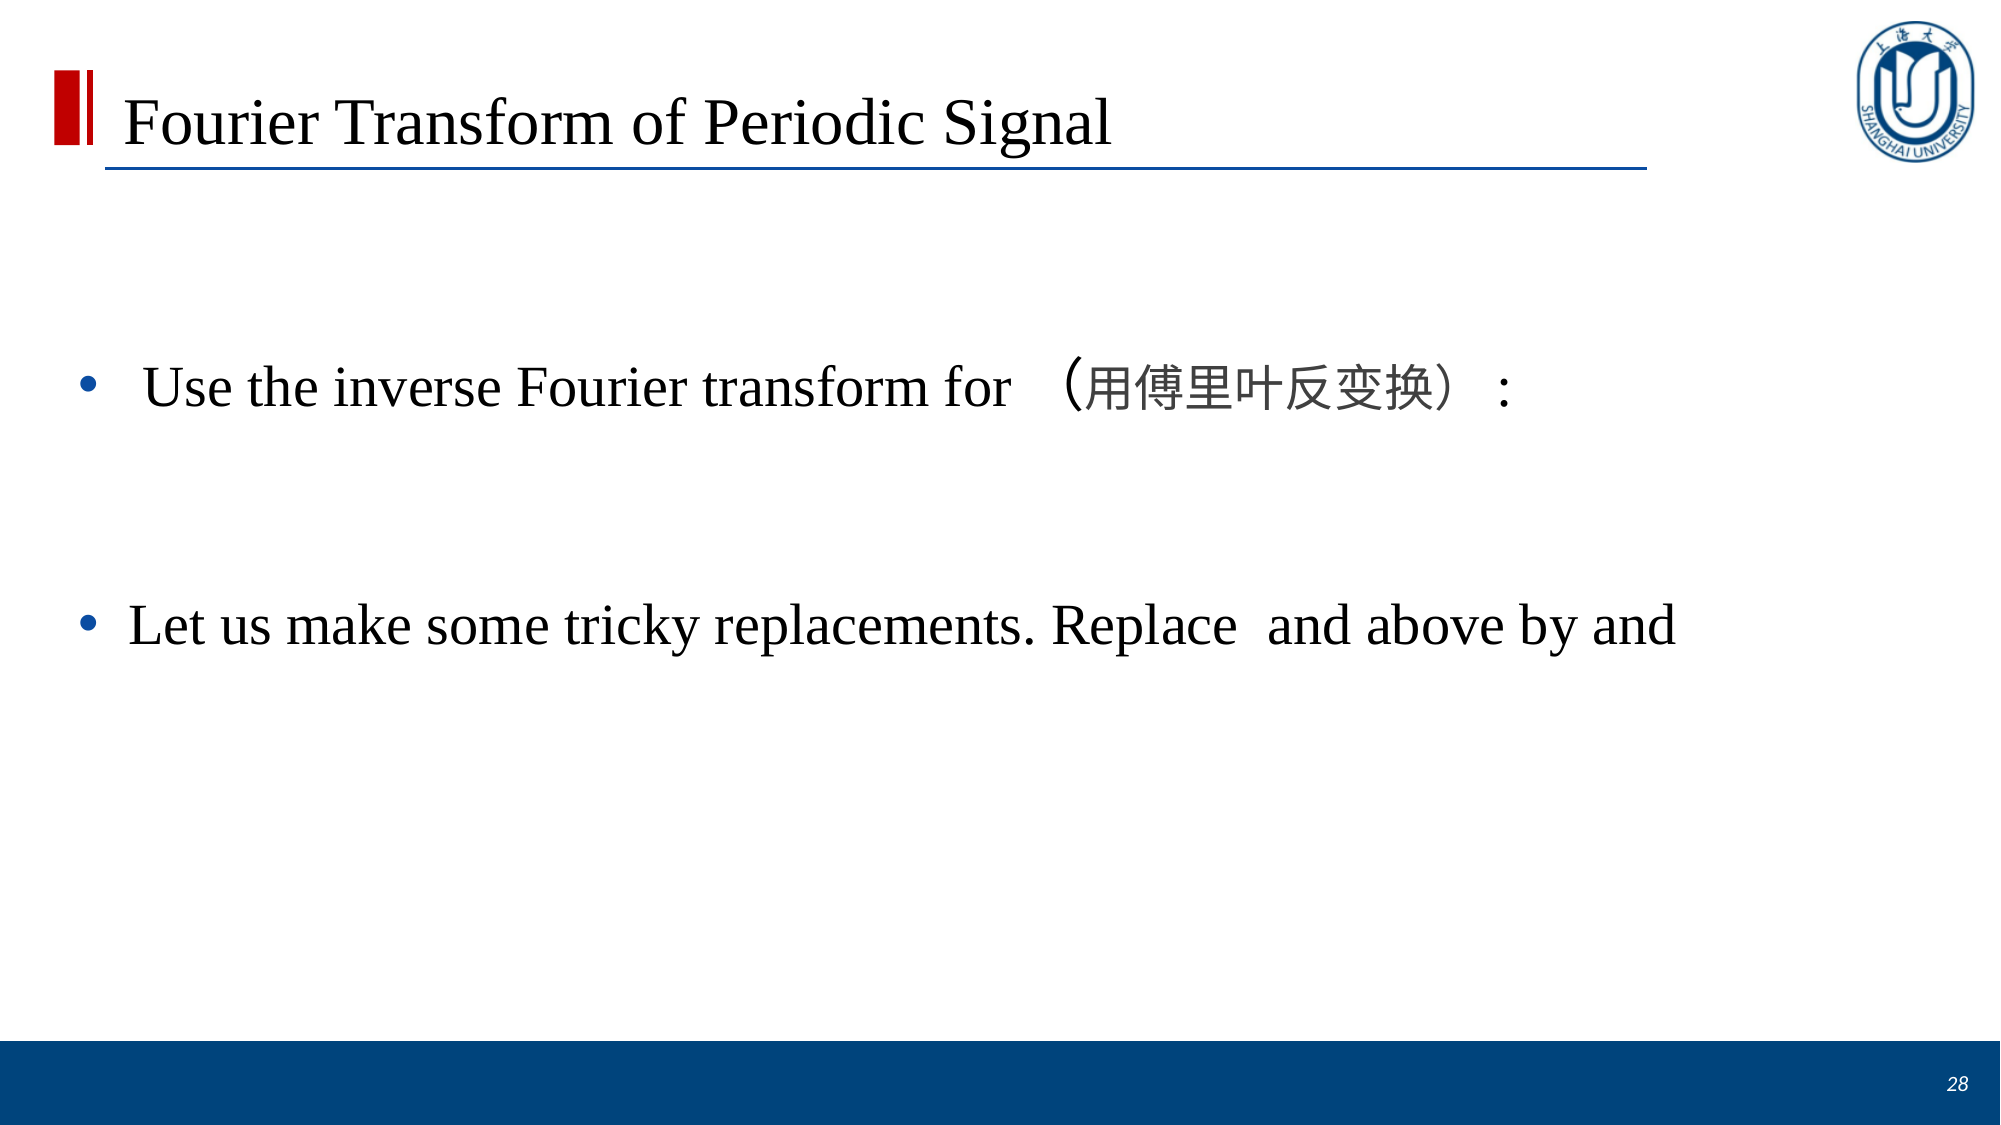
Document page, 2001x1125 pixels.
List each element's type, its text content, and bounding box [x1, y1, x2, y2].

title Fourier Transform of Periodic Signal [108, 37, 1857, 167]
slide_number 28 [1768, 1052, 1984, 1113]
picture [1855, 21, 1978, 163]
